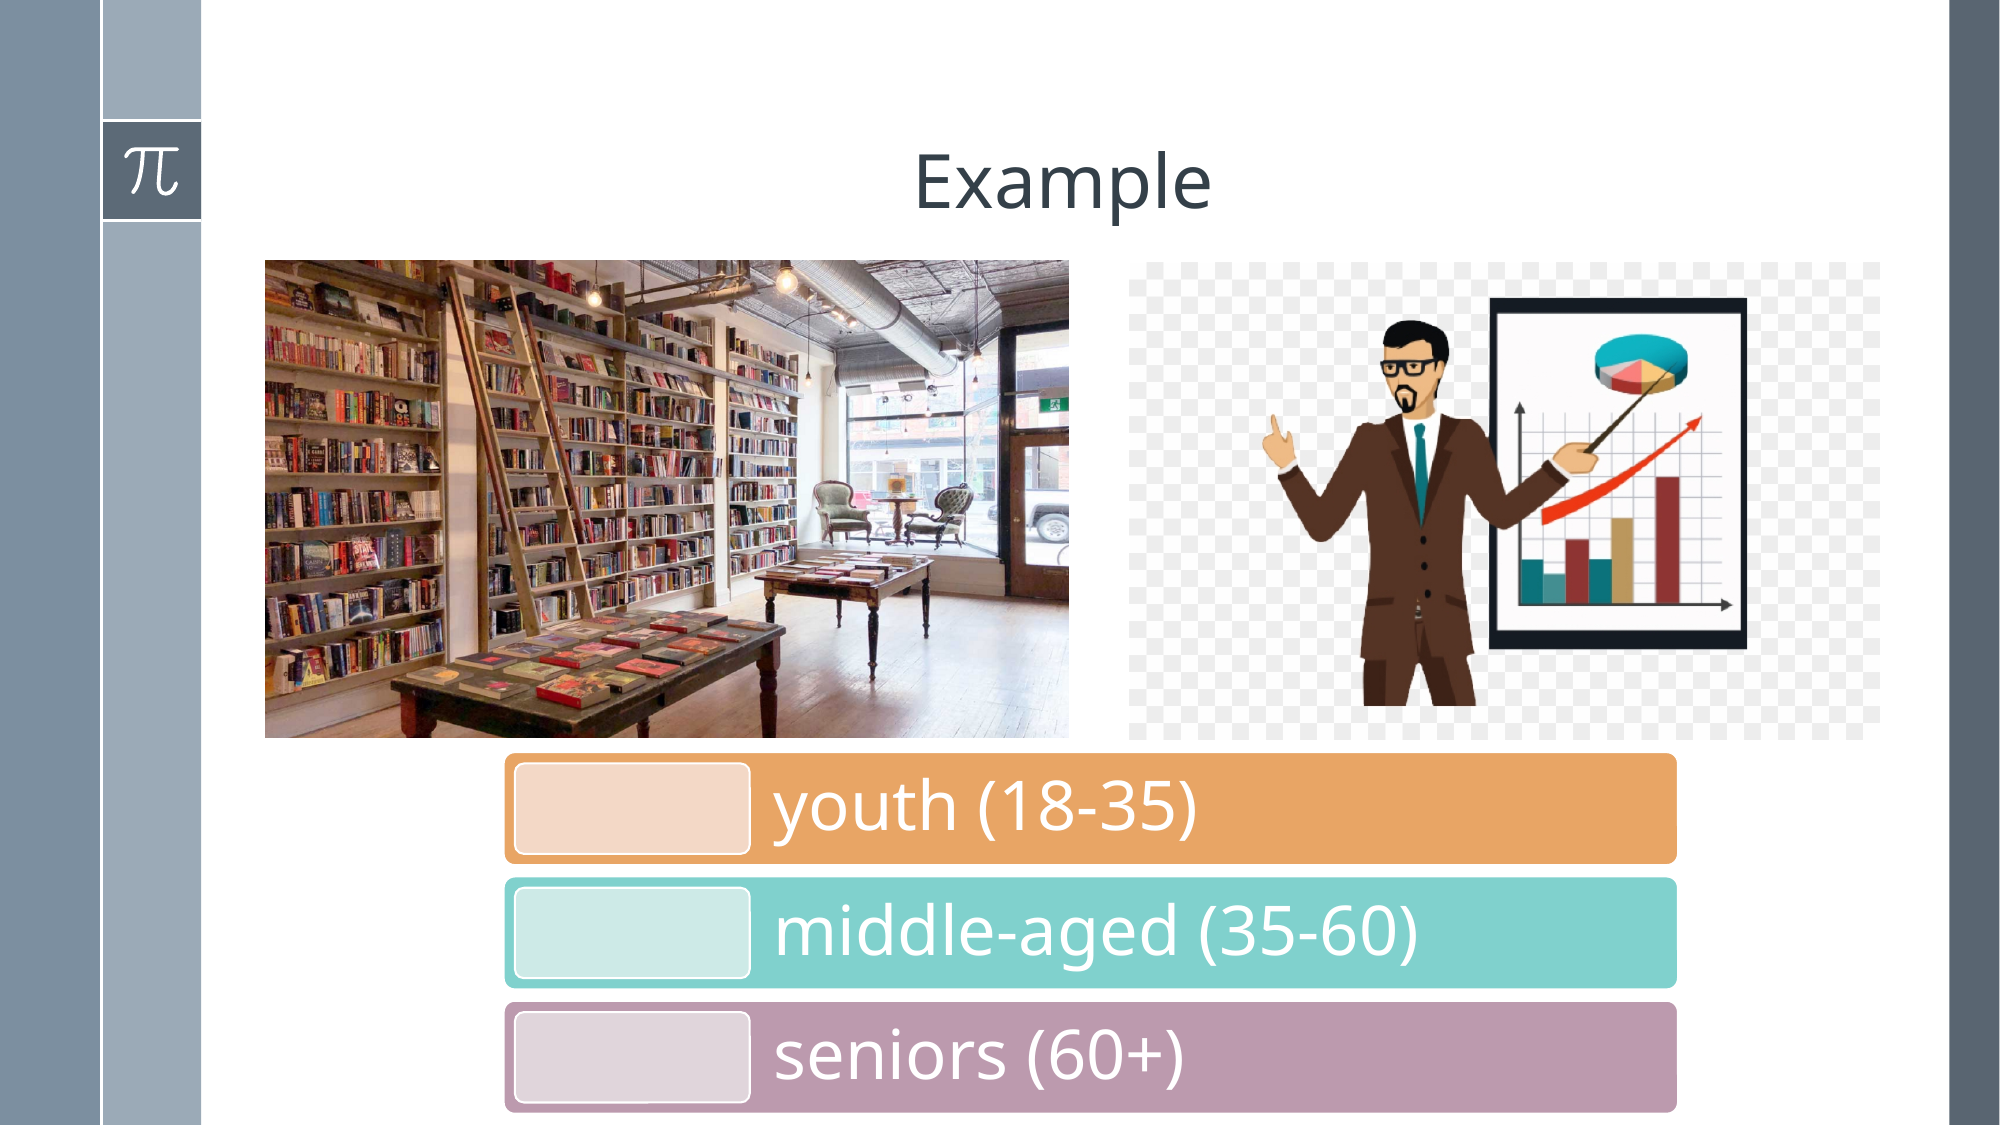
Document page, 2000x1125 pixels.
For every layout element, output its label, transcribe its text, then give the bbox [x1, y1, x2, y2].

picture [1129, 262, 1880, 740]
picture [265, 260, 1069, 738]
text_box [503, 752, 1679, 1114]
title Example [261, 29, 1867, 233]
